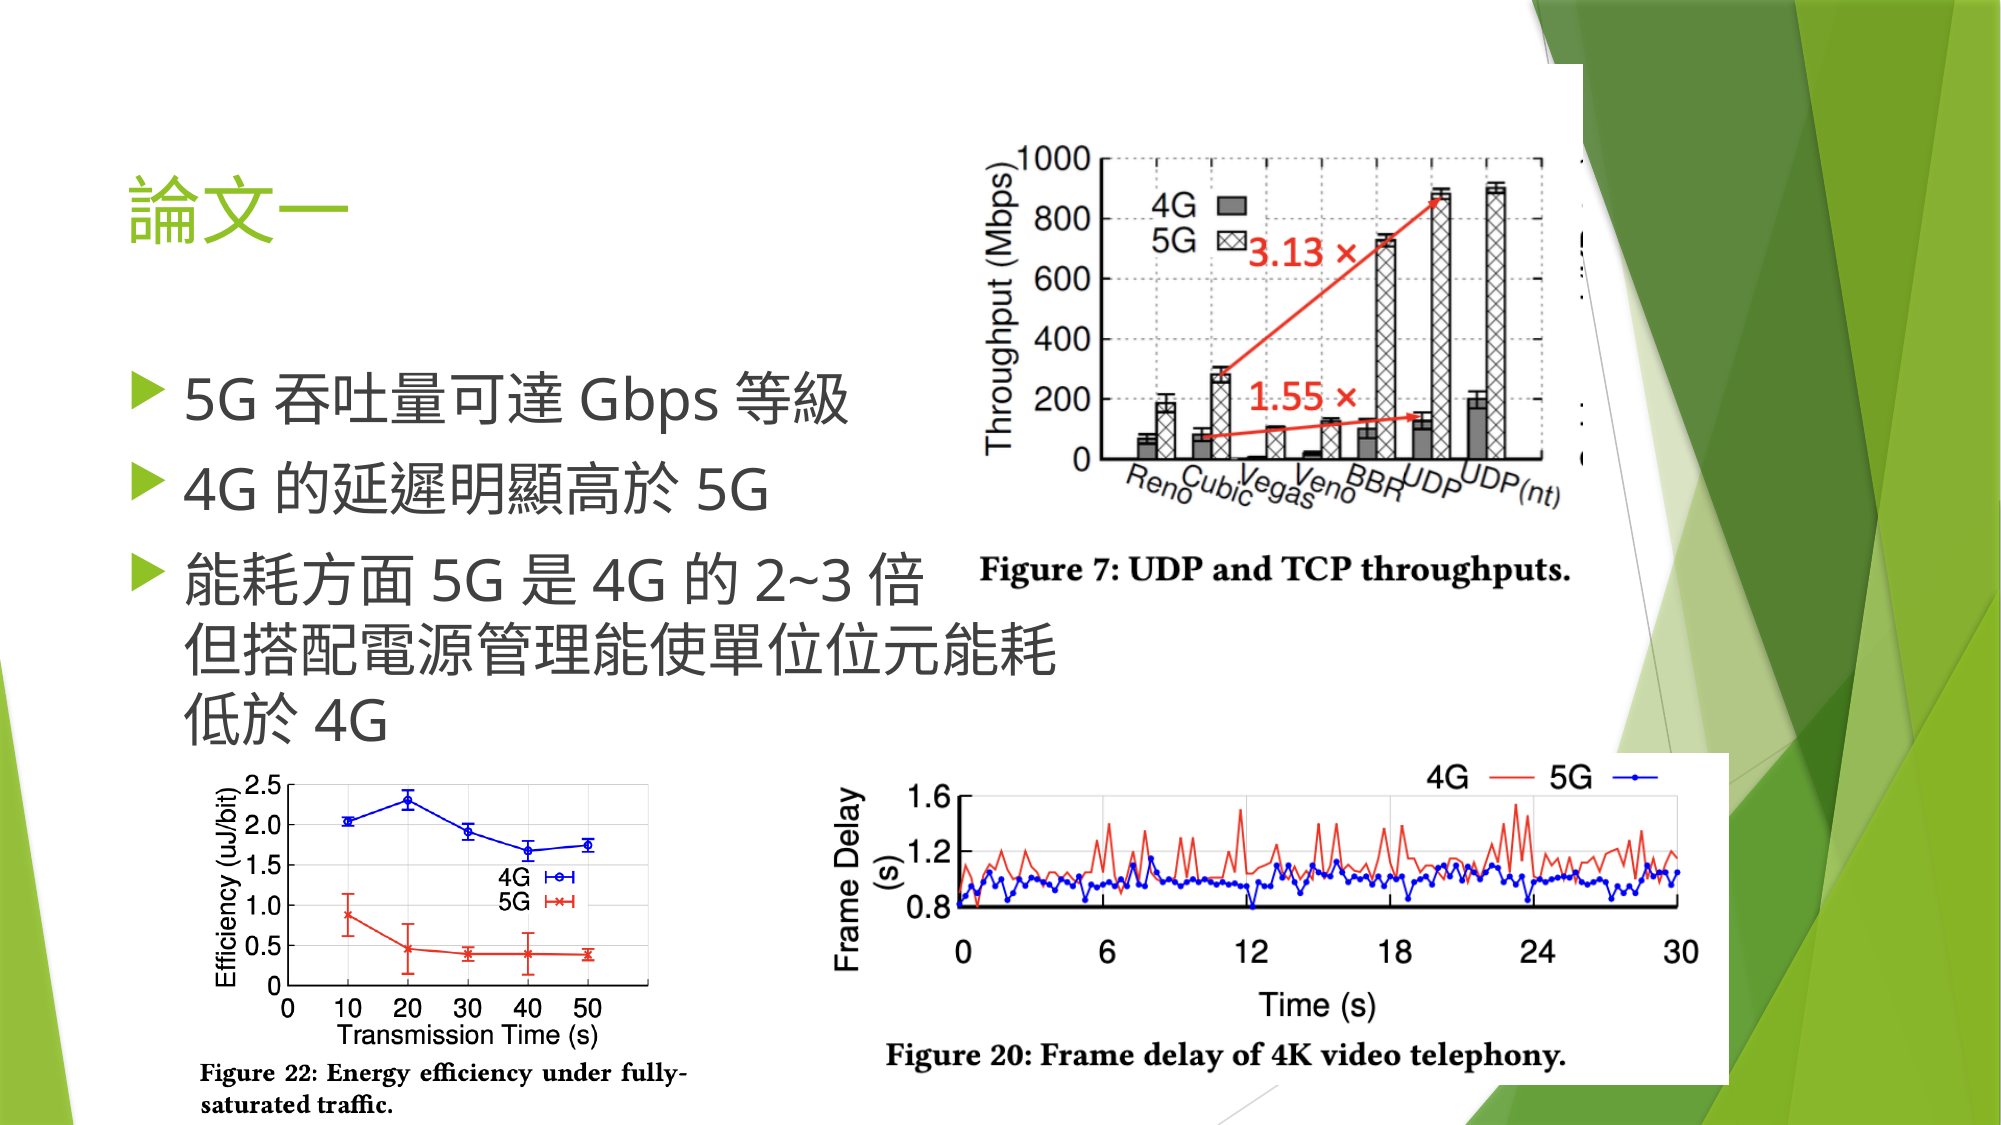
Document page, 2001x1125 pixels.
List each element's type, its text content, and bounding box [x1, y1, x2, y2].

picture [196, 751, 689, 1125]
picture [931, 64, 1584, 601]
title 論文一 [111, 99, 723, 317]
list 5G吞吐量可達Gbps等級 4G的延遲明顯高於5G 能耗方面5G是4G的2~3倍 但搭配電源管理能使單位位元能耗低於4G [112, 354, 1100, 939]
picture [786, 752, 1729, 1085]
